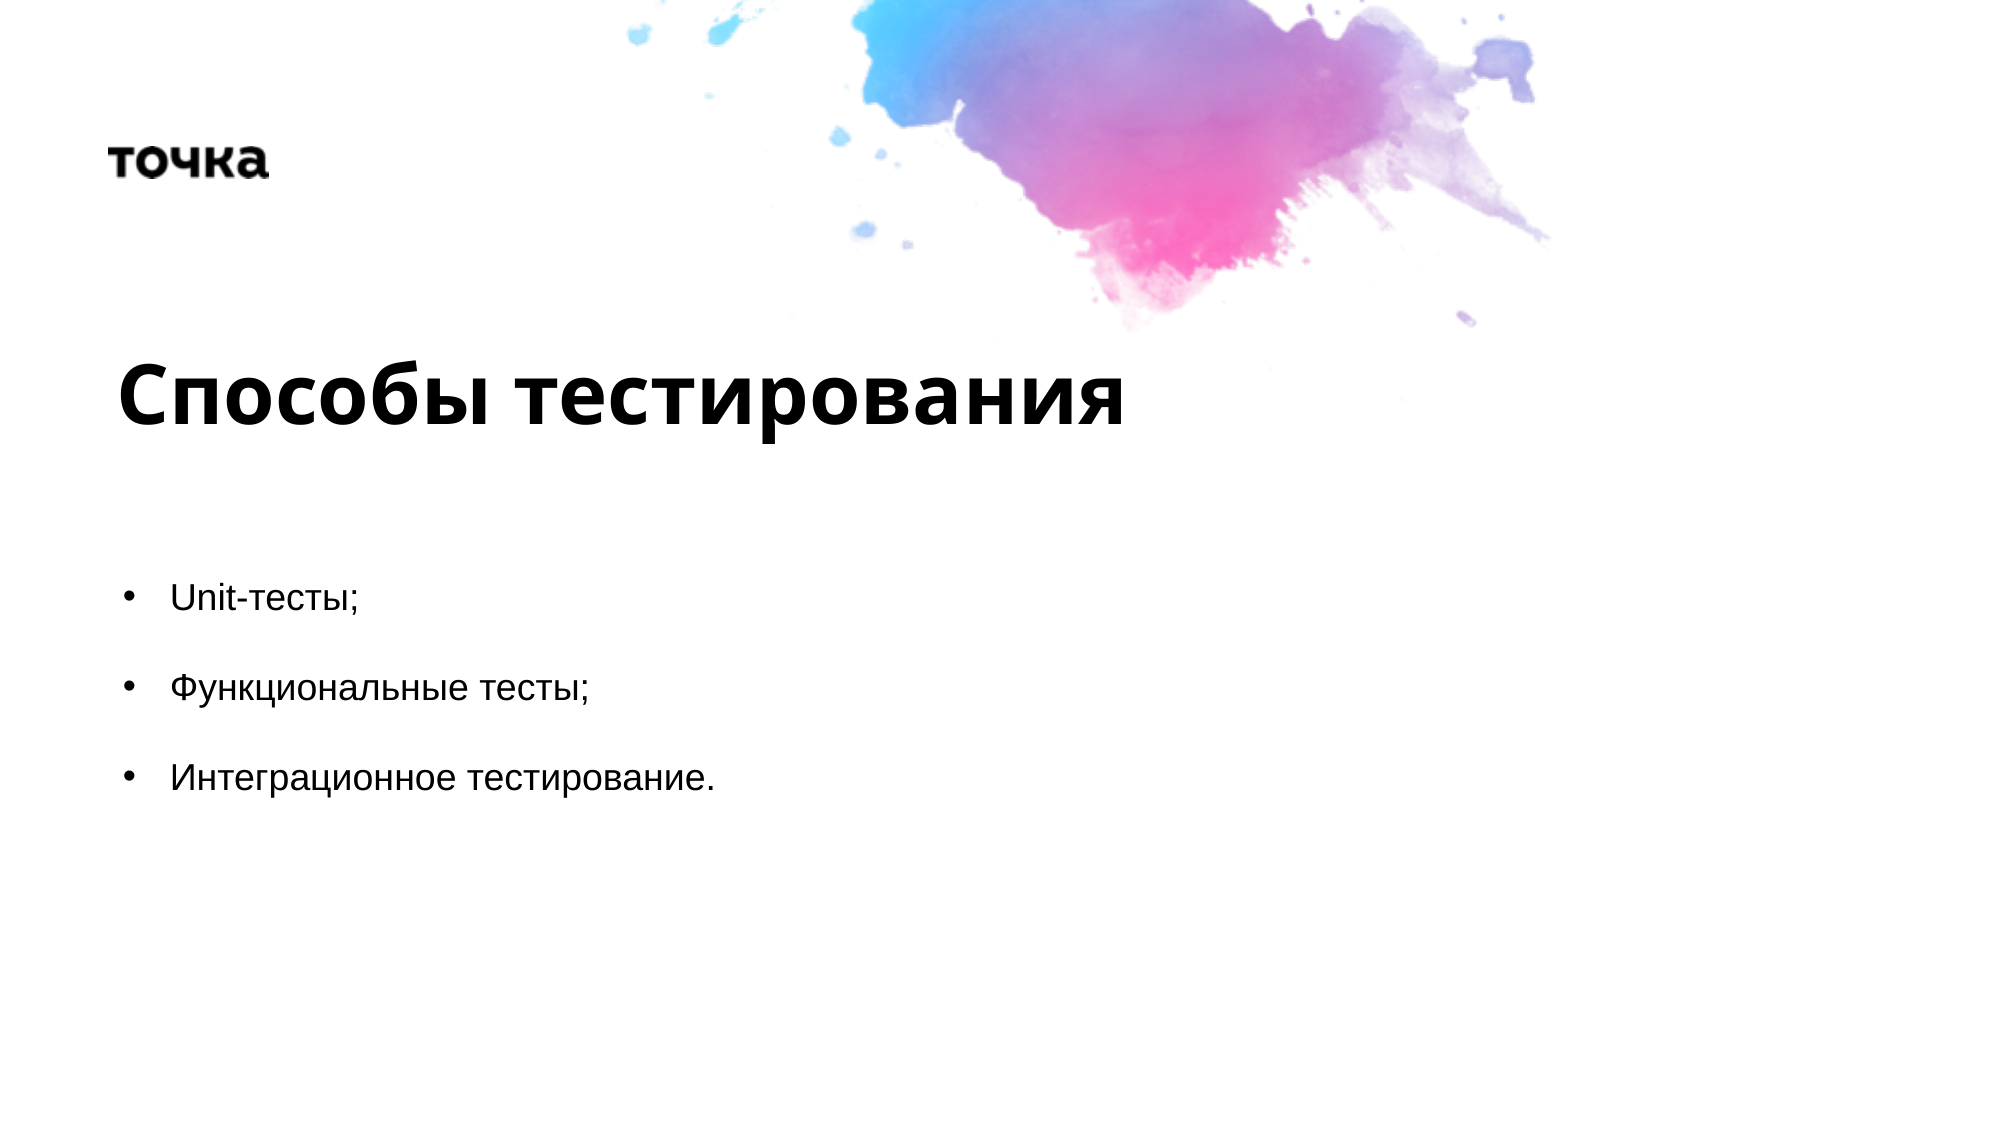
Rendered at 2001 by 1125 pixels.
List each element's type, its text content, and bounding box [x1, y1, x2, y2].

picture [107, 146, 270, 179]
text_box Unit-тесты; Функциональные тесты; Интеграционное тестирование. [108, 520, 1894, 992]
text_box Способы тестирования [101, 333, 592, 449]
picture [597, 0, 1577, 568]
